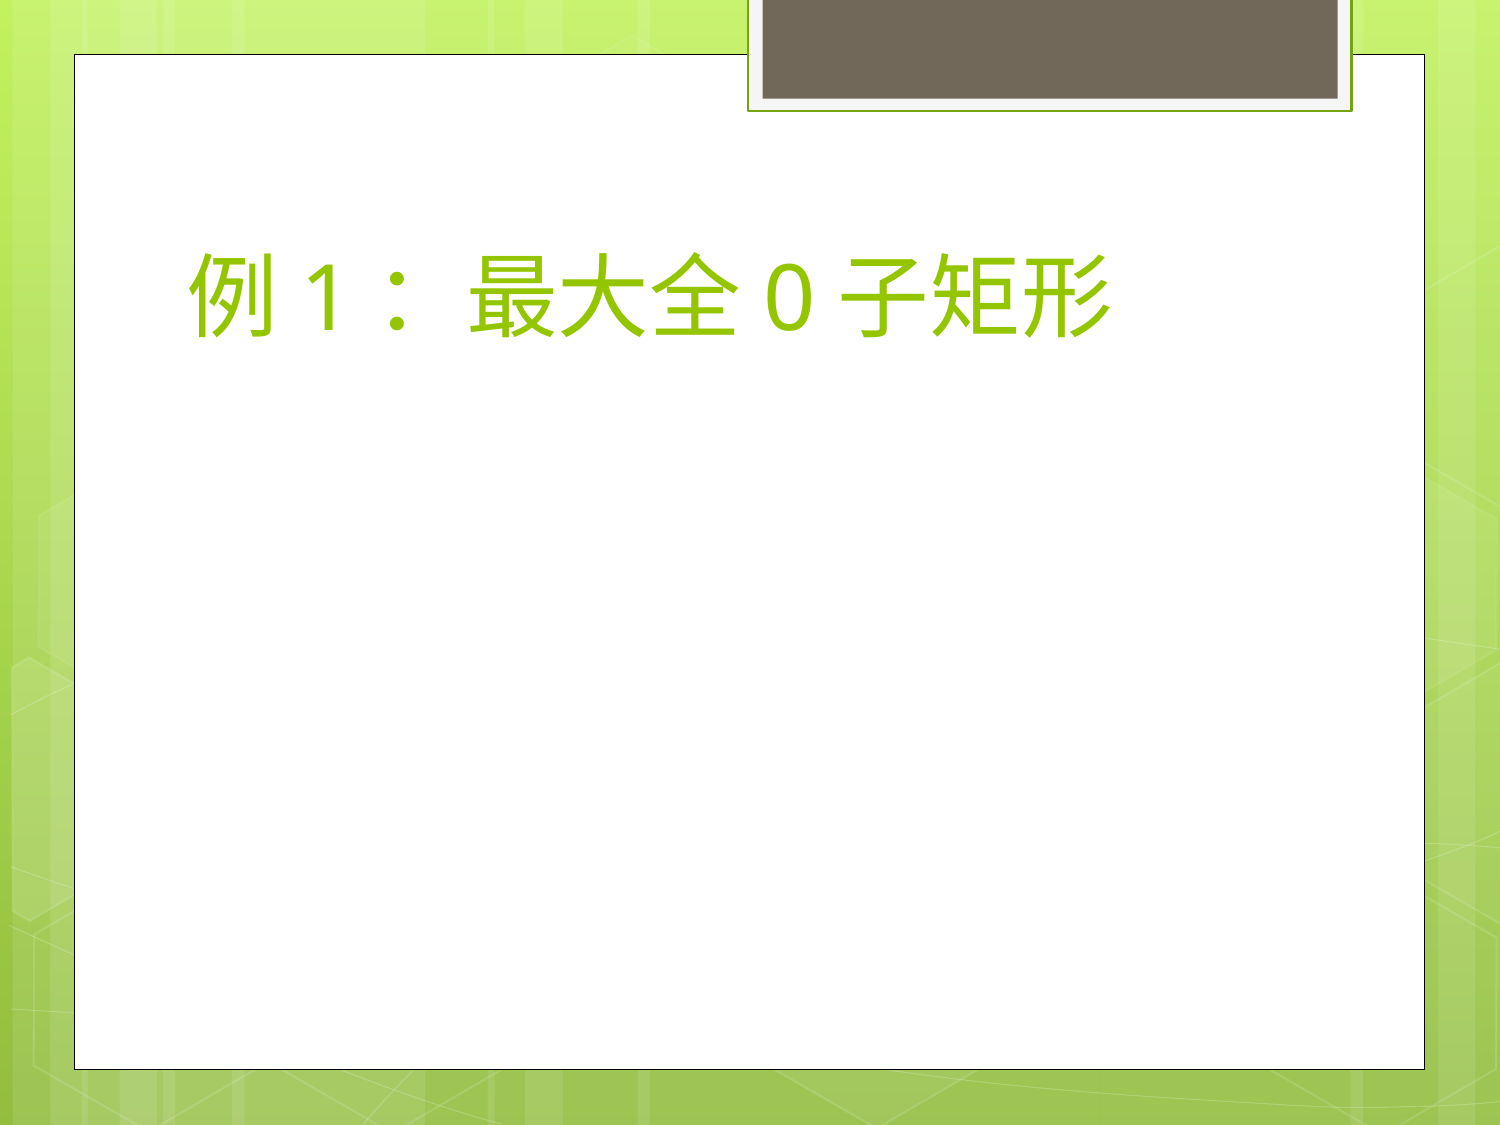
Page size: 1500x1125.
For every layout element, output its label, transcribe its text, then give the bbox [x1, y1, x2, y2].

title 例1：最大全0子矩形 [171, 168, 1324, 357]
